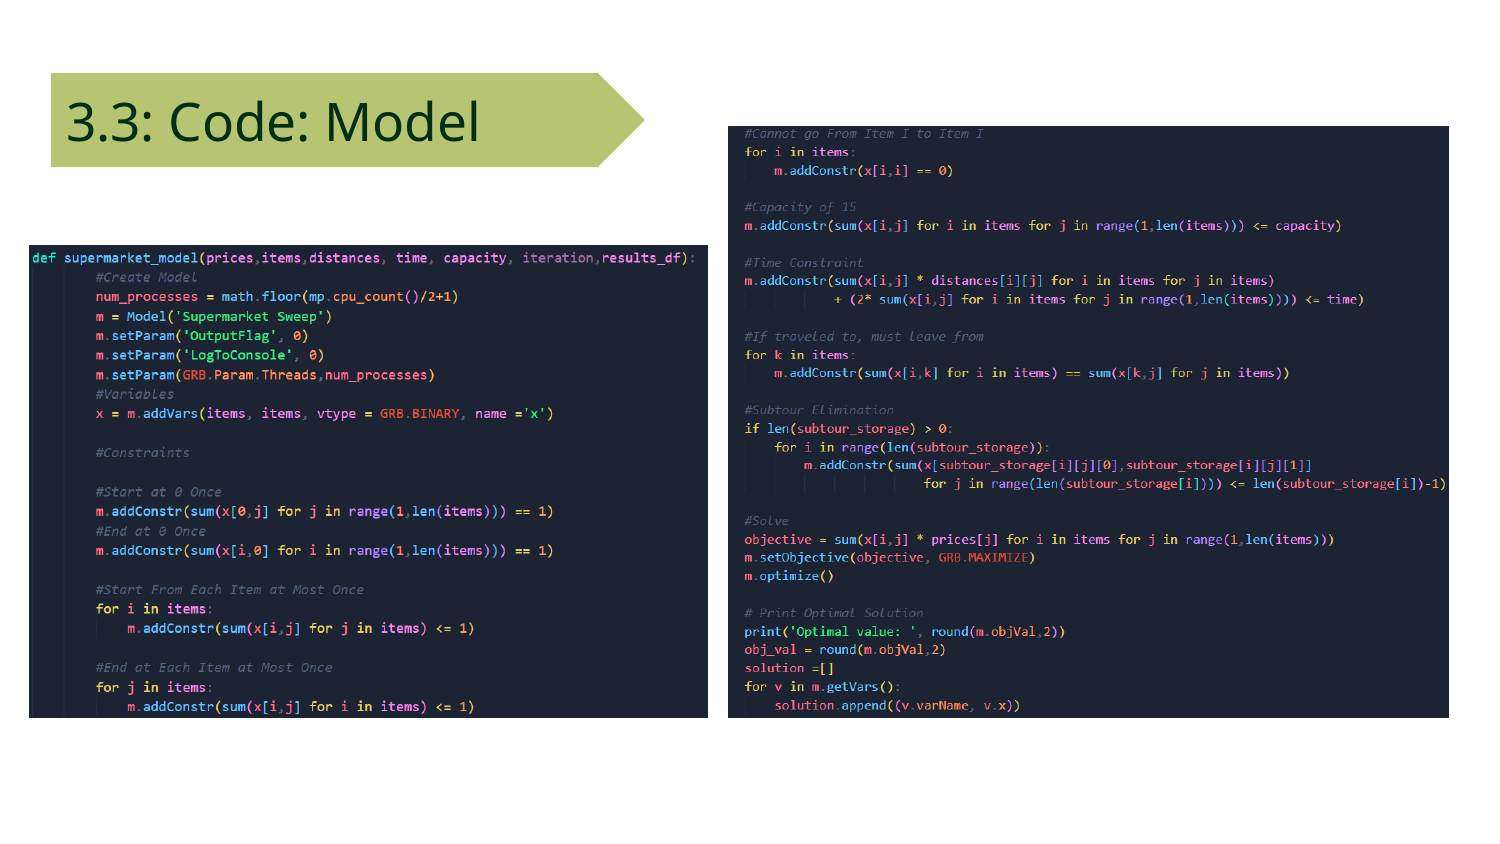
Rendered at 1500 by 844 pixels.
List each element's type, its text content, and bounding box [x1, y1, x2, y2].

picture [727, 125, 1450, 718]
picture [29, 244, 709, 718]
title 3.3: Code: Model [51, 72, 1449, 167]
